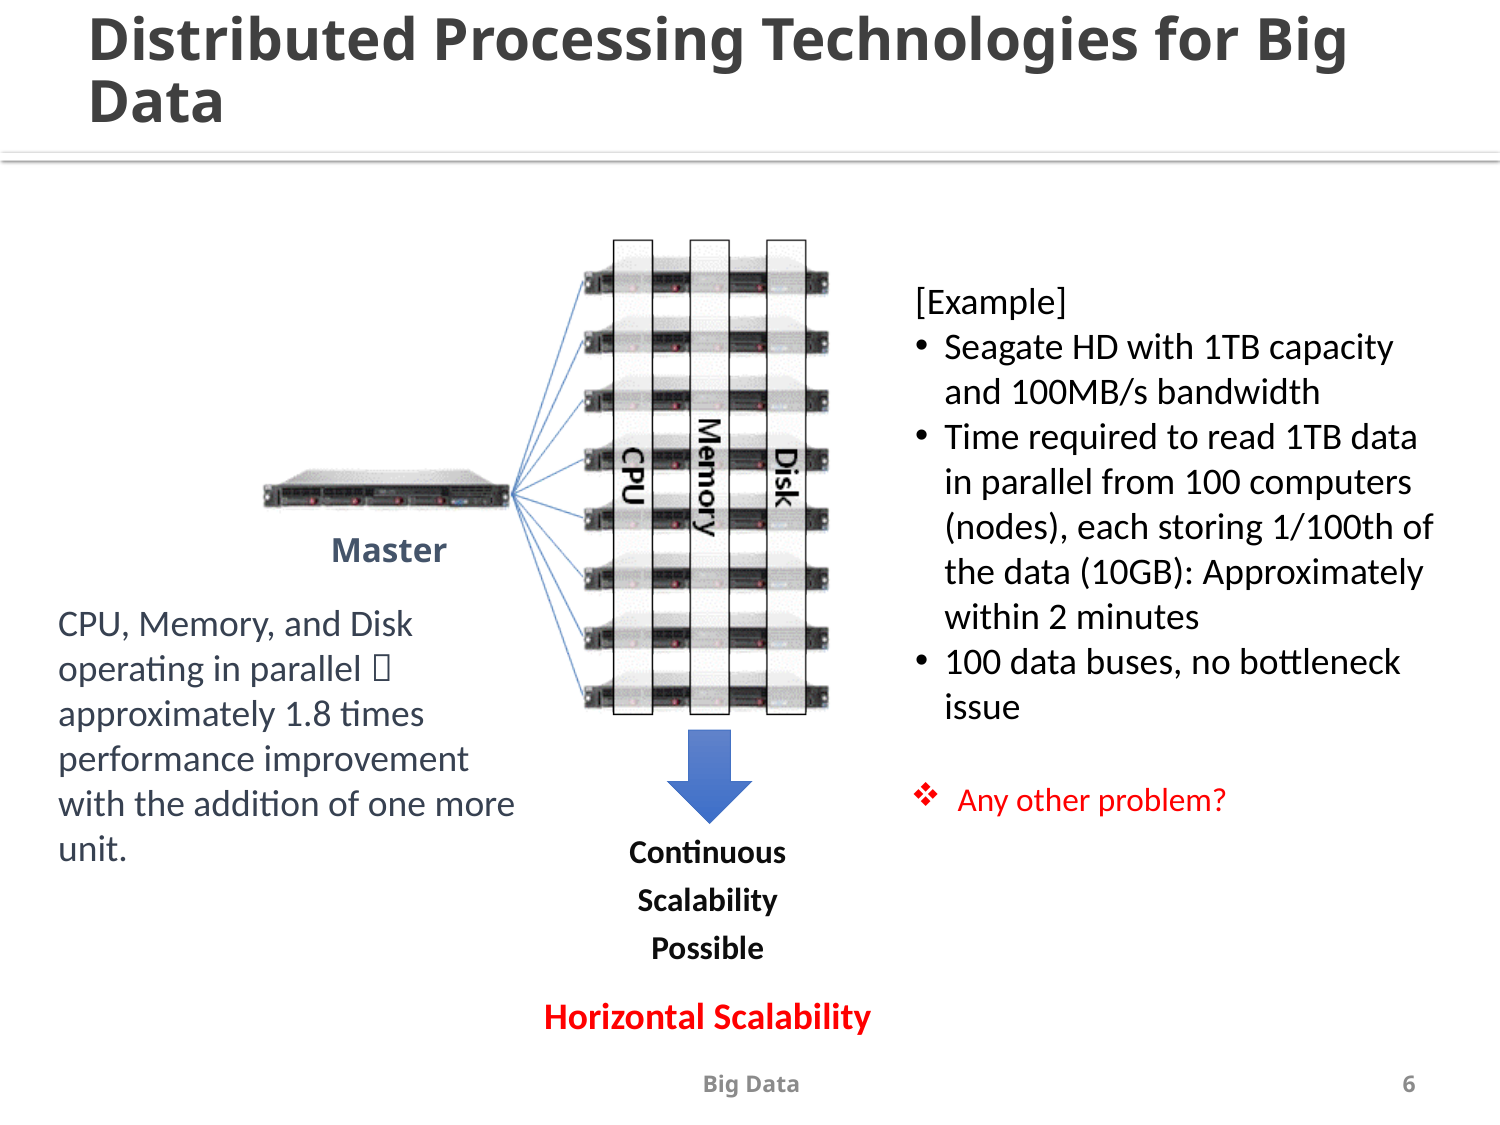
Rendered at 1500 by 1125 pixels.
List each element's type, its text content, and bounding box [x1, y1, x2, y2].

text_box Horizontal Scalability [486, 984, 930, 1045]
slide_number 6 [1093, 1067, 1431, 1103]
text_box [Example] Seagate HD with 1TB capacity and 100MB/s bandwidth Time required to read 1TB data in parallel from 100 computers (nodes), each storing 1/100th of the data (10GB): Approximately within 2 minutes 100 data buses, no bottleneck issue [900, 269, 1451, 735]
picture [261, 238, 832, 725]
text_box Any other problem? [895, 770, 1334, 826]
picture [0, 161, 1500, 168]
footer Big Data [498, 1067, 1005, 1103]
title Distributed Processing Technologies for Big Data [72, 22, 1431, 144]
text_box CPU, Memory, and Disk operating in parallel  approximately 1.8 times performance improvement with the addition of one more unit. [43, 591, 556, 877]
text_box [666, 729, 753, 815]
text_box Continuous Scalability Possible [601, 815, 815, 974]
